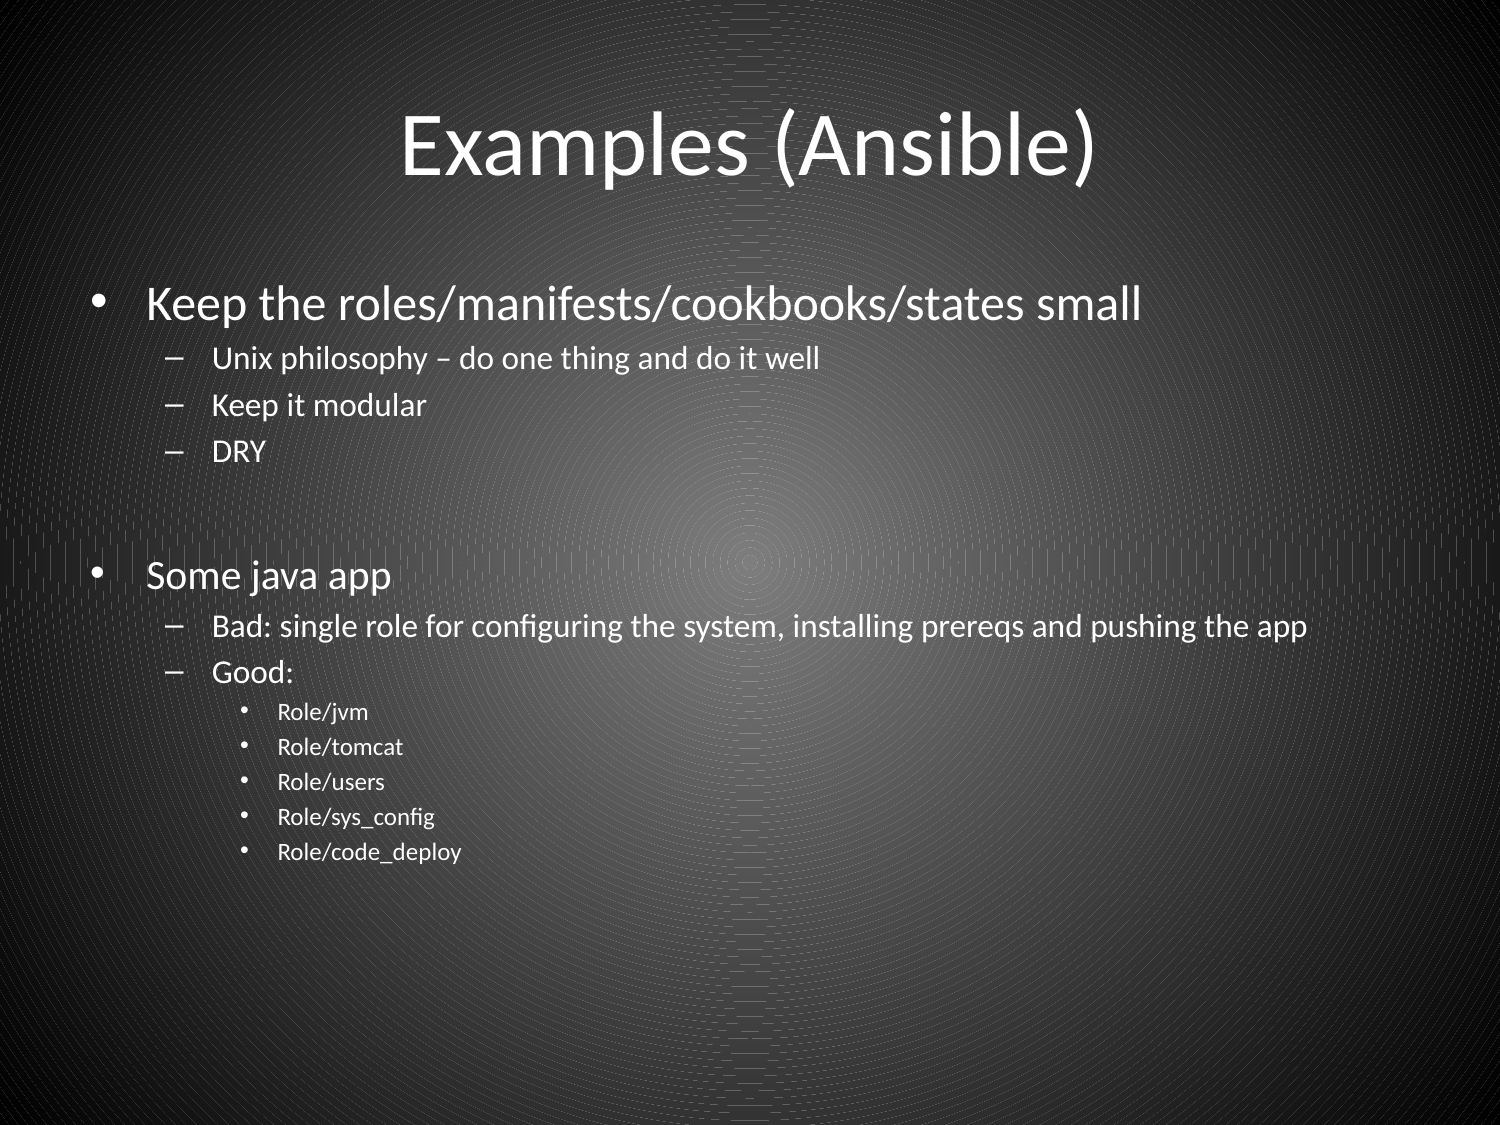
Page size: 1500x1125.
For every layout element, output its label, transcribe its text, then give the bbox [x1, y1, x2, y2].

title Examples (Ansible) [75, 45, 1425, 233]
list Keep the roles/manifests/cookbooks/states small Unix philosophy – do one thing and do it well Keep it modular DRY Some java app Bad: single role for configuring the system, installing prereqs and pushing the app Good: Role/jvm Role/tomcat Role/users Role/sys_config Role/code_deploy [75, 262, 1425, 1005]
